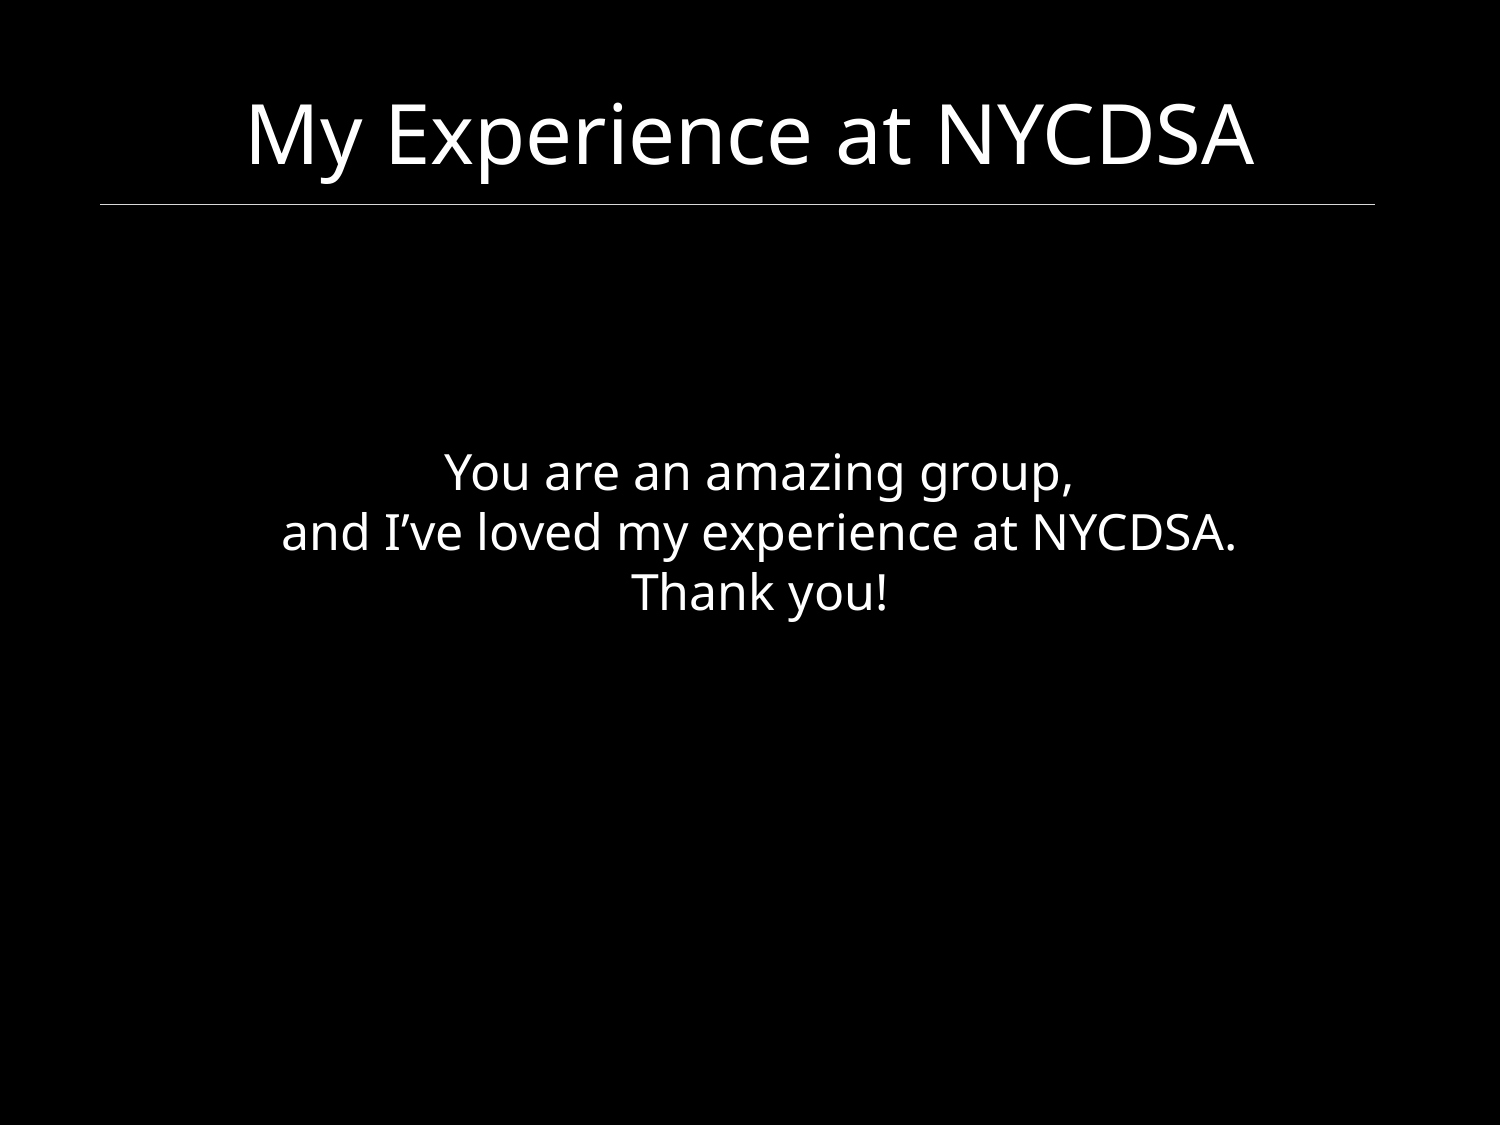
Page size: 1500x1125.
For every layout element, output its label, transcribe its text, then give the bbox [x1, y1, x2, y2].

text_box You are an amazing group, and I’ve loved my experience at NYCDSA. Thank you! [145, 432, 1375, 628]
text_box [74, 249, 1416, 1094]
title My Experience at NYCDSA [75, 37, 1425, 225]
